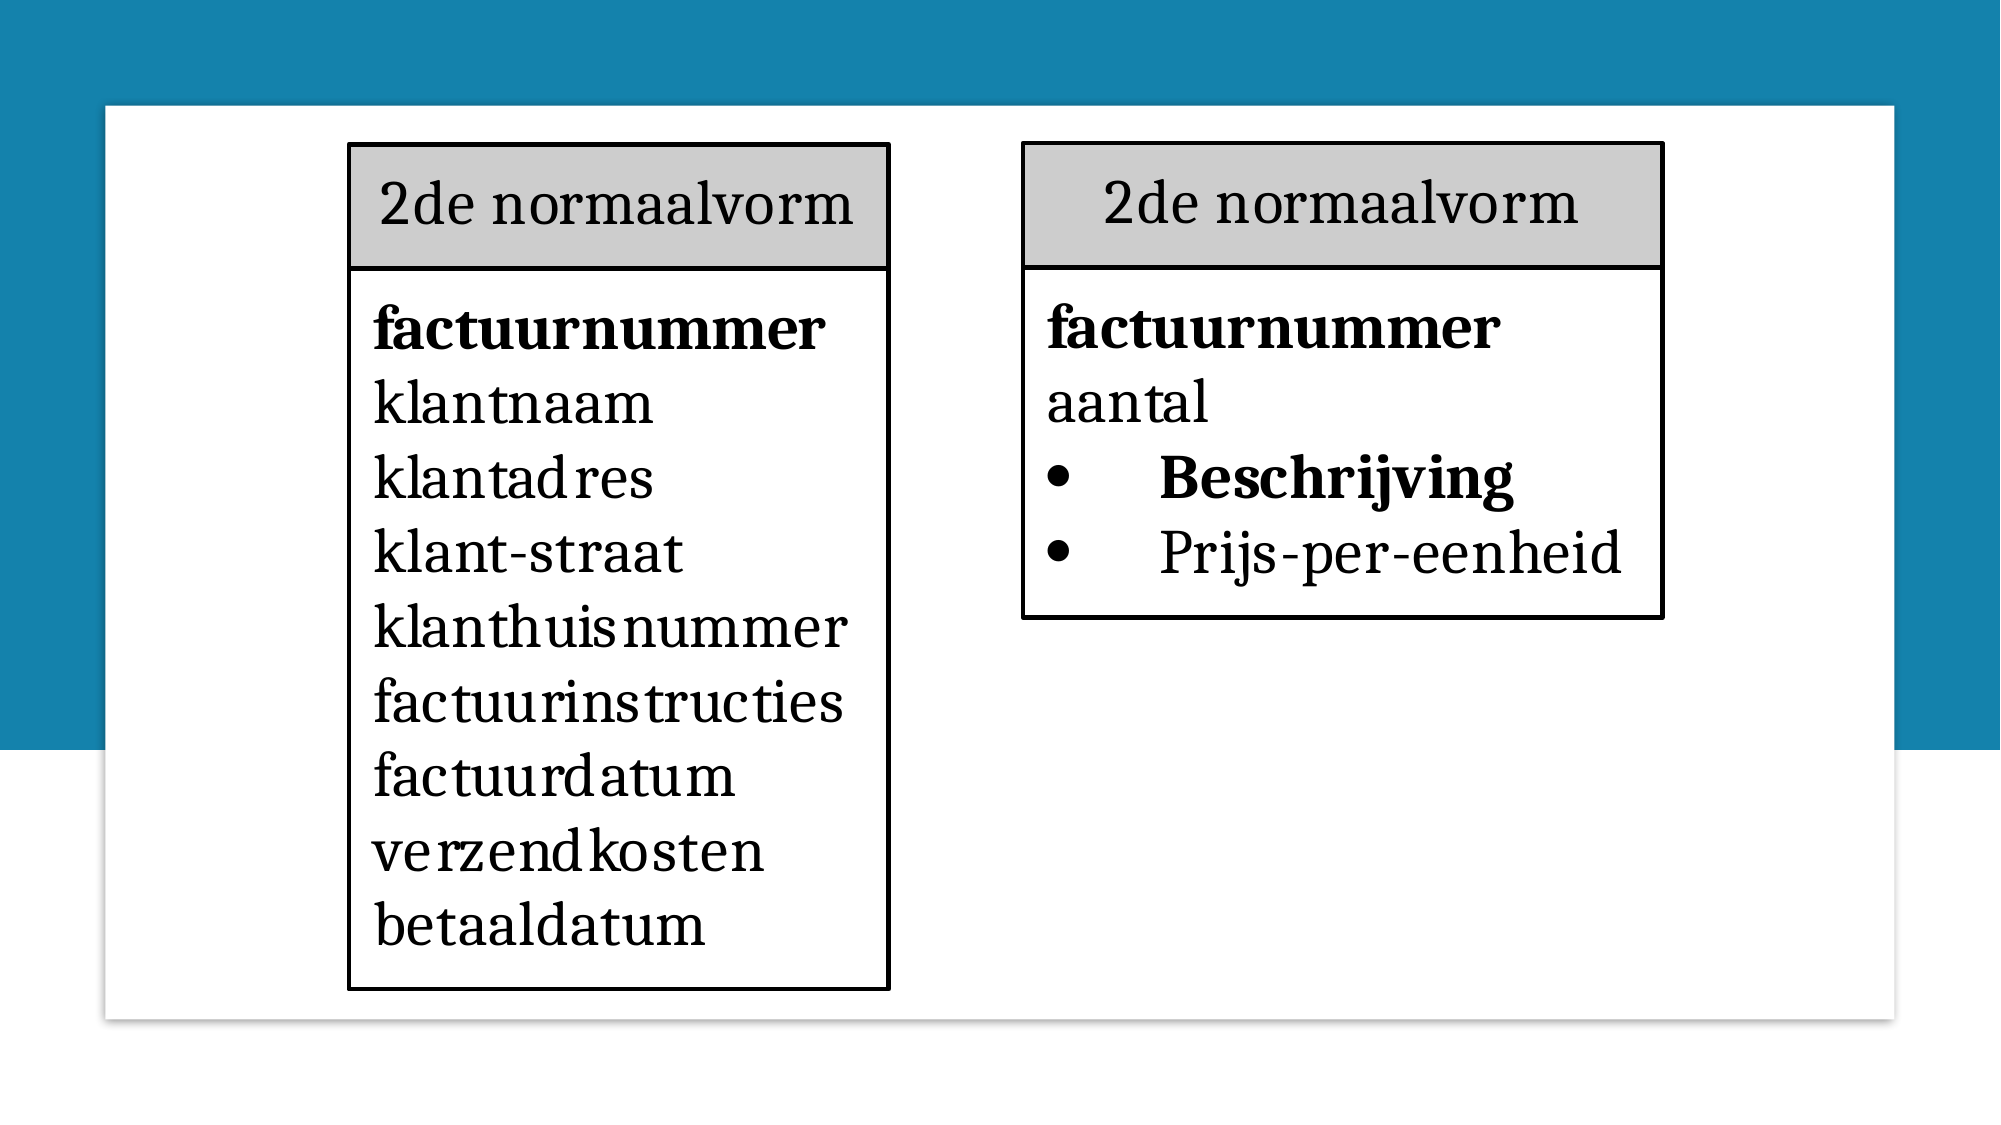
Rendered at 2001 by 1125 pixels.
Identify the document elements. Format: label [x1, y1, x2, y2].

picture [333, 131, 1667, 994]
text_box [0, 0, 2000, 751]
text_box [104, 104, 1896, 1021]
